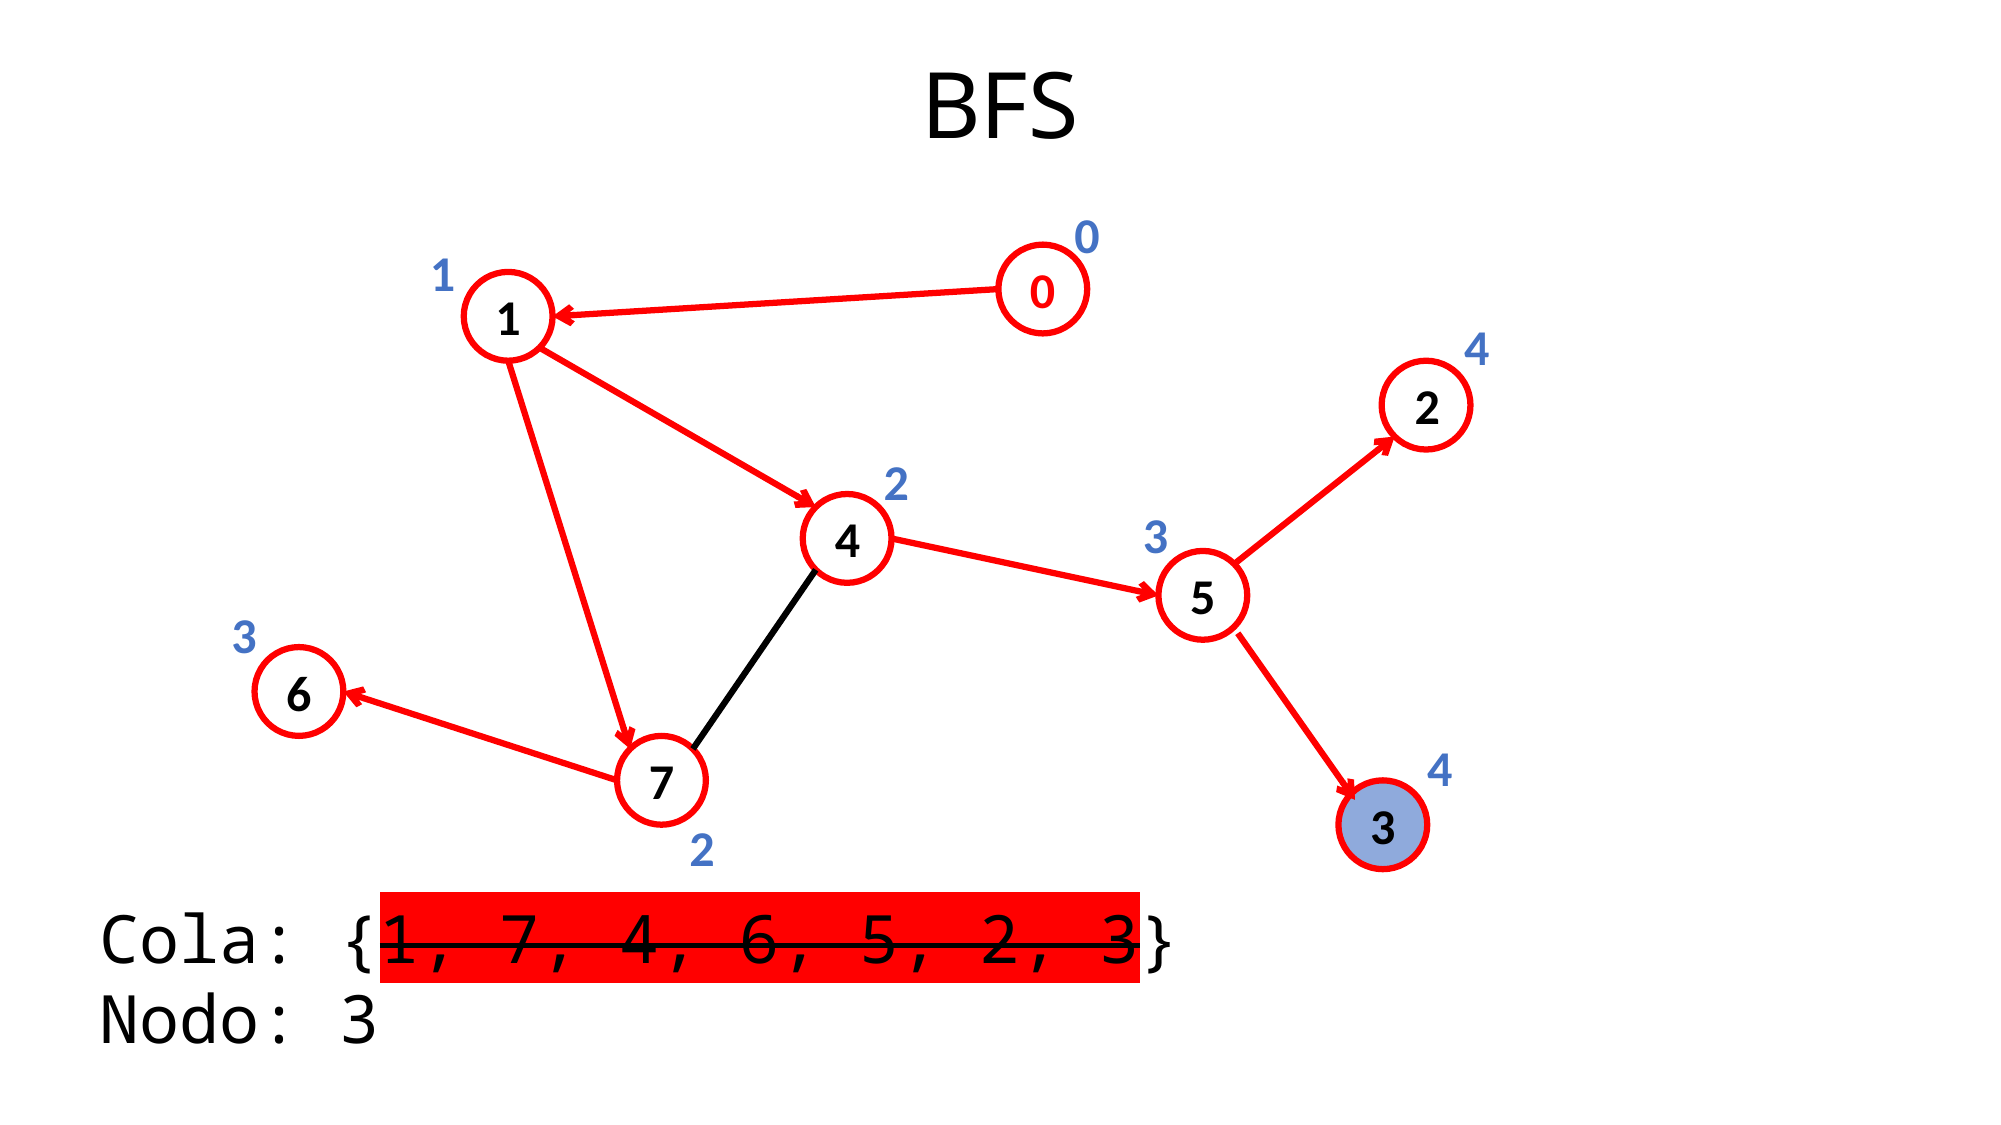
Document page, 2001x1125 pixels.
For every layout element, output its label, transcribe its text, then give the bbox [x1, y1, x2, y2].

text_box [1380, 368, 1453, 451]
text_box 3 [216, 596, 272, 672]
text_box [1401, 359, 1449, 367]
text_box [891, 538, 1159, 596]
text_box [1177, 633, 1229, 641]
text_box [327, 655, 345, 728]
text_box [536, 280, 554, 353]
text_box [274, 646, 323, 653]
text_box 2 [1399, 367, 1455, 442]
text_box [1231, 559, 1249, 631]
text_box [1018, 243, 1059, 251]
text_box 1 [480, 278, 536, 354]
text_box 6 [271, 653, 327, 729]
text_box [1356, 862, 1409, 871]
text_box 2 [868, 442, 924, 518]
text_box [483, 270, 533, 278]
text_box [616, 744, 633, 816]
text_box [1337, 800, 1355, 861]
text_box [689, 744, 707, 808]
text_box [253, 672, 271, 728]
text_box 4 [1412, 728, 1468, 804]
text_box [508, 360, 631, 749]
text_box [1234, 436, 1395, 564]
text_box [876, 518, 893, 574]
text_box [1071, 271, 1089, 325]
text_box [692, 569, 816, 749]
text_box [1237, 633, 1355, 800]
text_box 3 [1355, 786, 1411, 862]
text_box [821, 576, 873, 584]
text_box [801, 502, 820, 575]
text_box 5 [1175, 557, 1231, 633]
text_box [1455, 383, 1472, 441]
text_box 4 [1449, 307, 1505, 383]
text_box [636, 818, 674, 826]
text_box [637, 734, 686, 742]
text_box [1184, 549, 1228, 557]
text_box 0 [1015, 251, 1071, 326]
title BFS [530, 0, 1470, 218]
text_box [1411, 789, 1429, 861]
text_box [273, 729, 325, 737]
text_box Cola: {1, 7, 4, 6, 5, 2, 3} Nodo: 3 [85, 889, 1945, 1065]
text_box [552, 289, 999, 317]
text_box [997, 253, 1015, 325]
text_box 7 [633, 742, 689, 818]
text_box [482, 354, 534, 362]
text_box [1157, 571, 1175, 632]
text_box [462, 280, 480, 352]
text_box 1 [415, 233, 471, 309]
text_box [1359, 779, 1407, 786]
text_box [1016, 326, 1070, 335]
text_box [823, 492, 868, 500]
text_box 3 [1128, 495, 1184, 571]
text_box 2 [674, 808, 730, 884]
text_box 4 [820, 500, 876, 576]
text_box 0 [1059, 195, 1115, 271]
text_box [343, 691, 618, 781]
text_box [539, 347, 816, 508]
